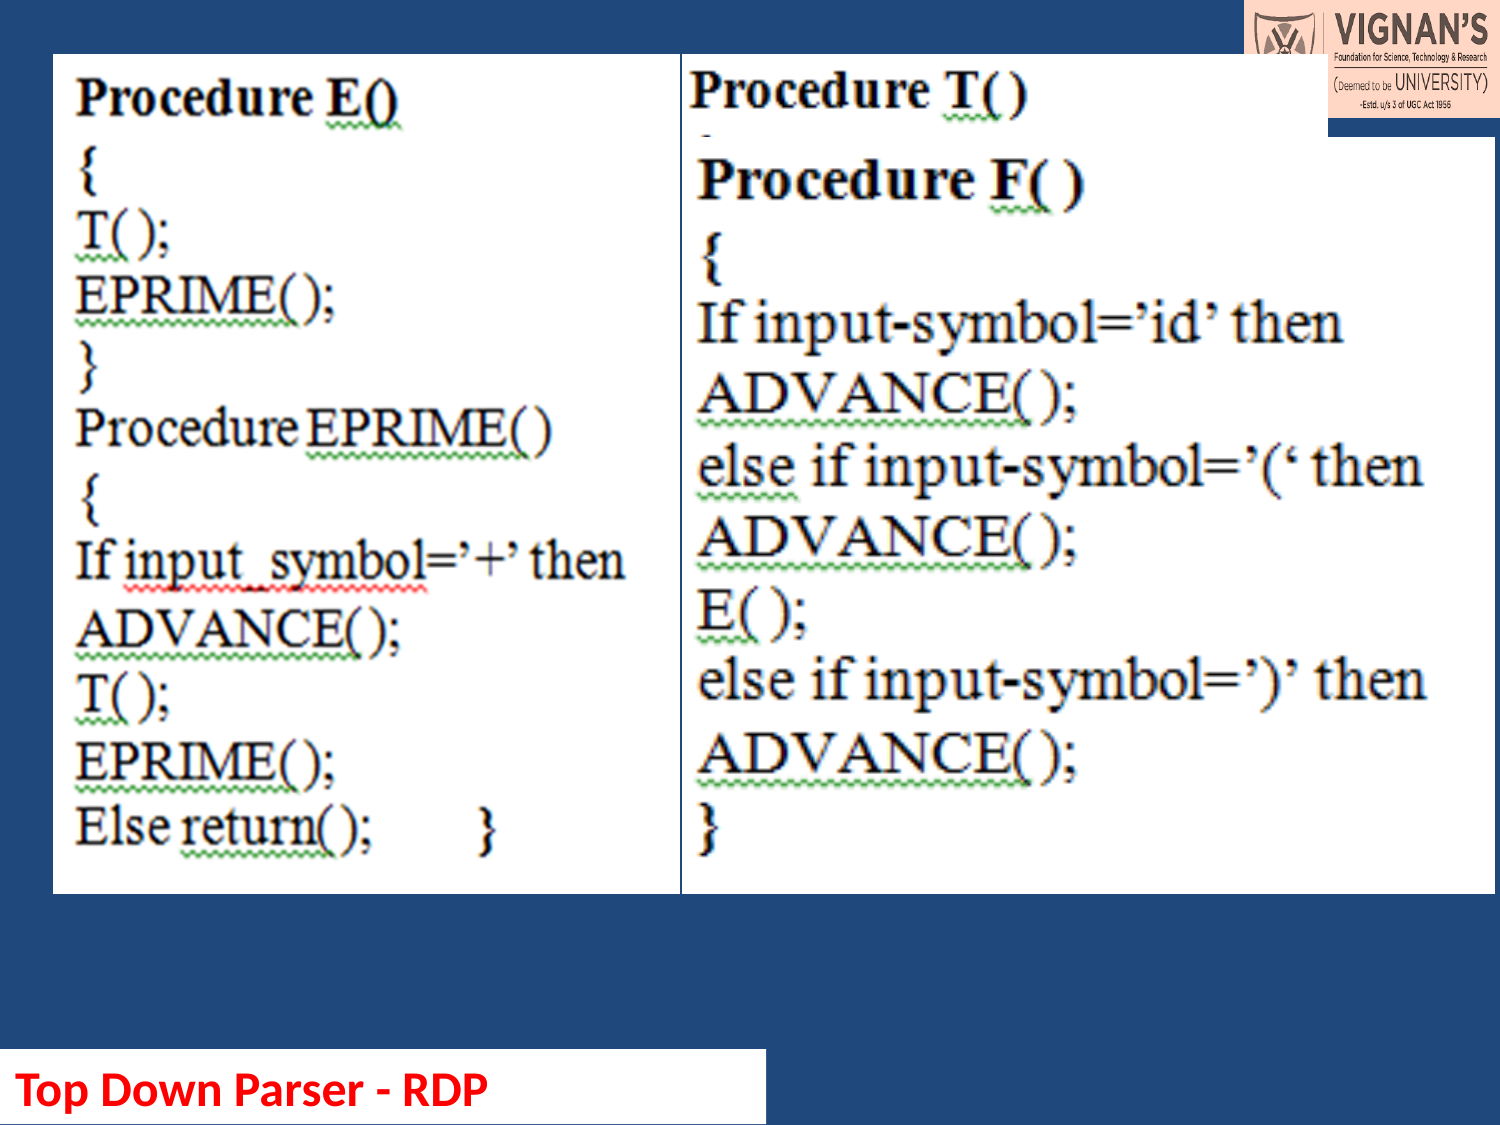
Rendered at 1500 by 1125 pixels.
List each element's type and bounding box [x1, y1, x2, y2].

picture [681, 54, 1495, 894]
list [52, 54, 679, 894]
